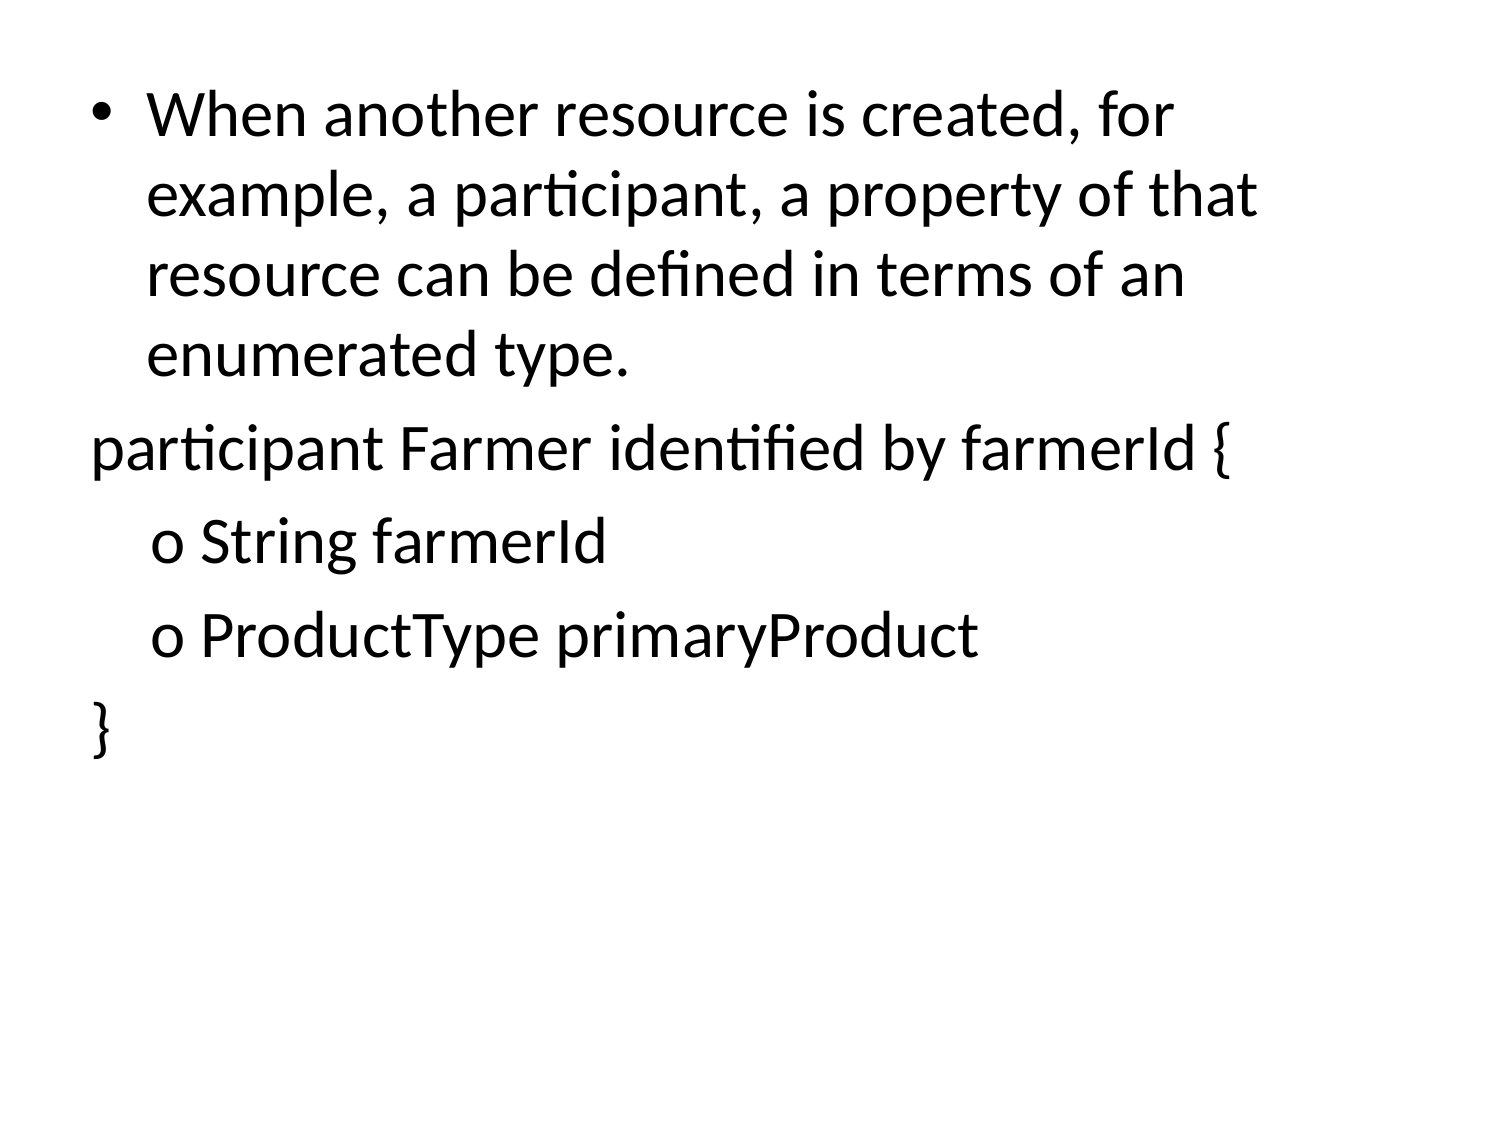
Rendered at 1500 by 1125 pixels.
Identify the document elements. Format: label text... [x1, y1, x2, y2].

list When another resource is created, for example, a participant, a property of that resource can be defined in terms of an enumerated type. participant Farmer identified by farmerId { o String farmerId o ProductType primaryProduct } [75, 62, 1425, 1005]
